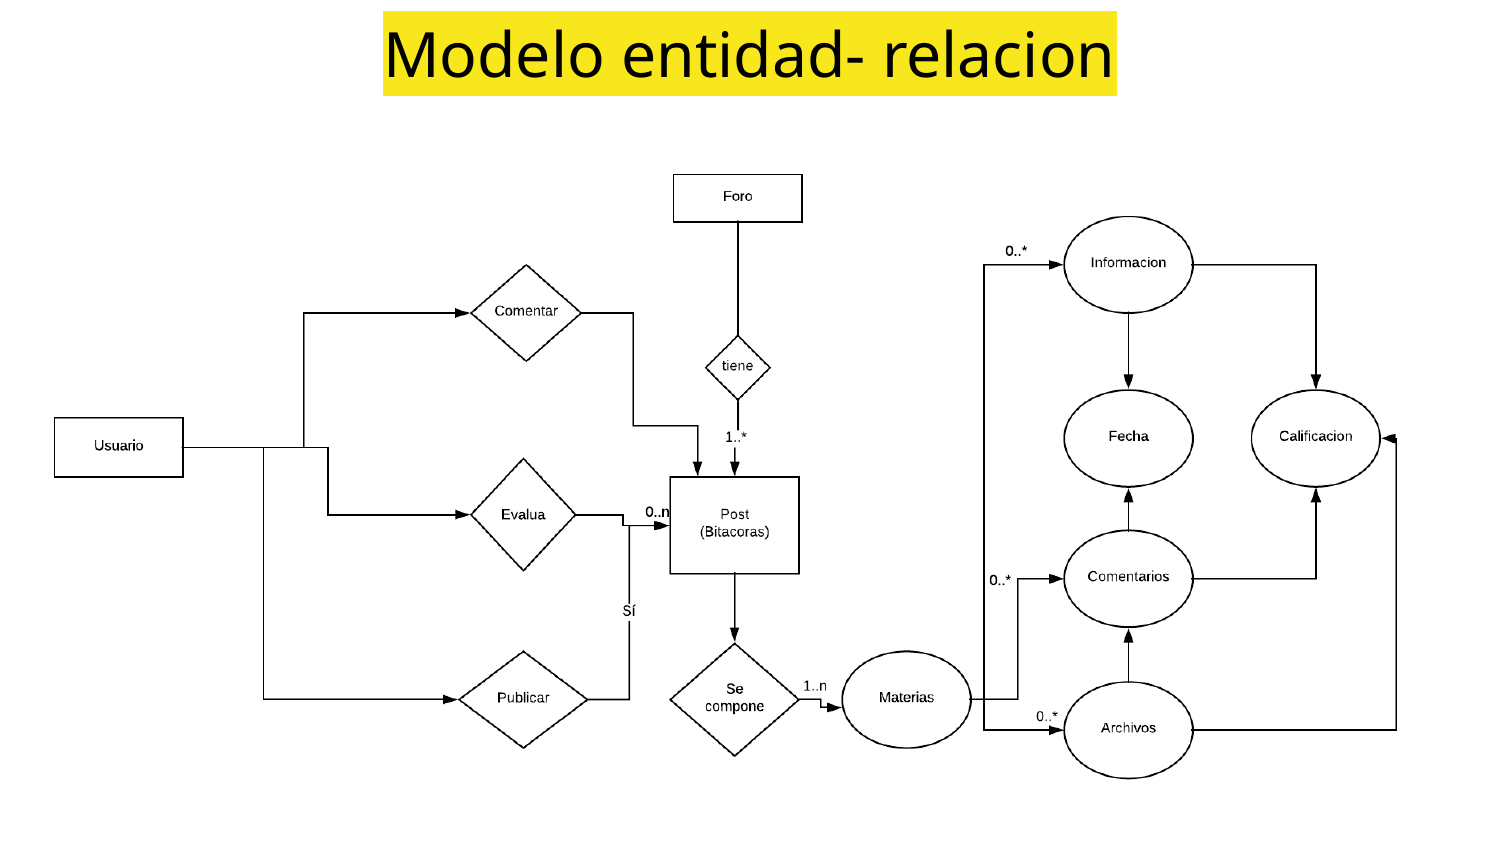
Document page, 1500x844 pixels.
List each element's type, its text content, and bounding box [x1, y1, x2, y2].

picture [21, 142, 1428, 810]
title Modelo entidad- relacion [51, 0, 1449, 94]
